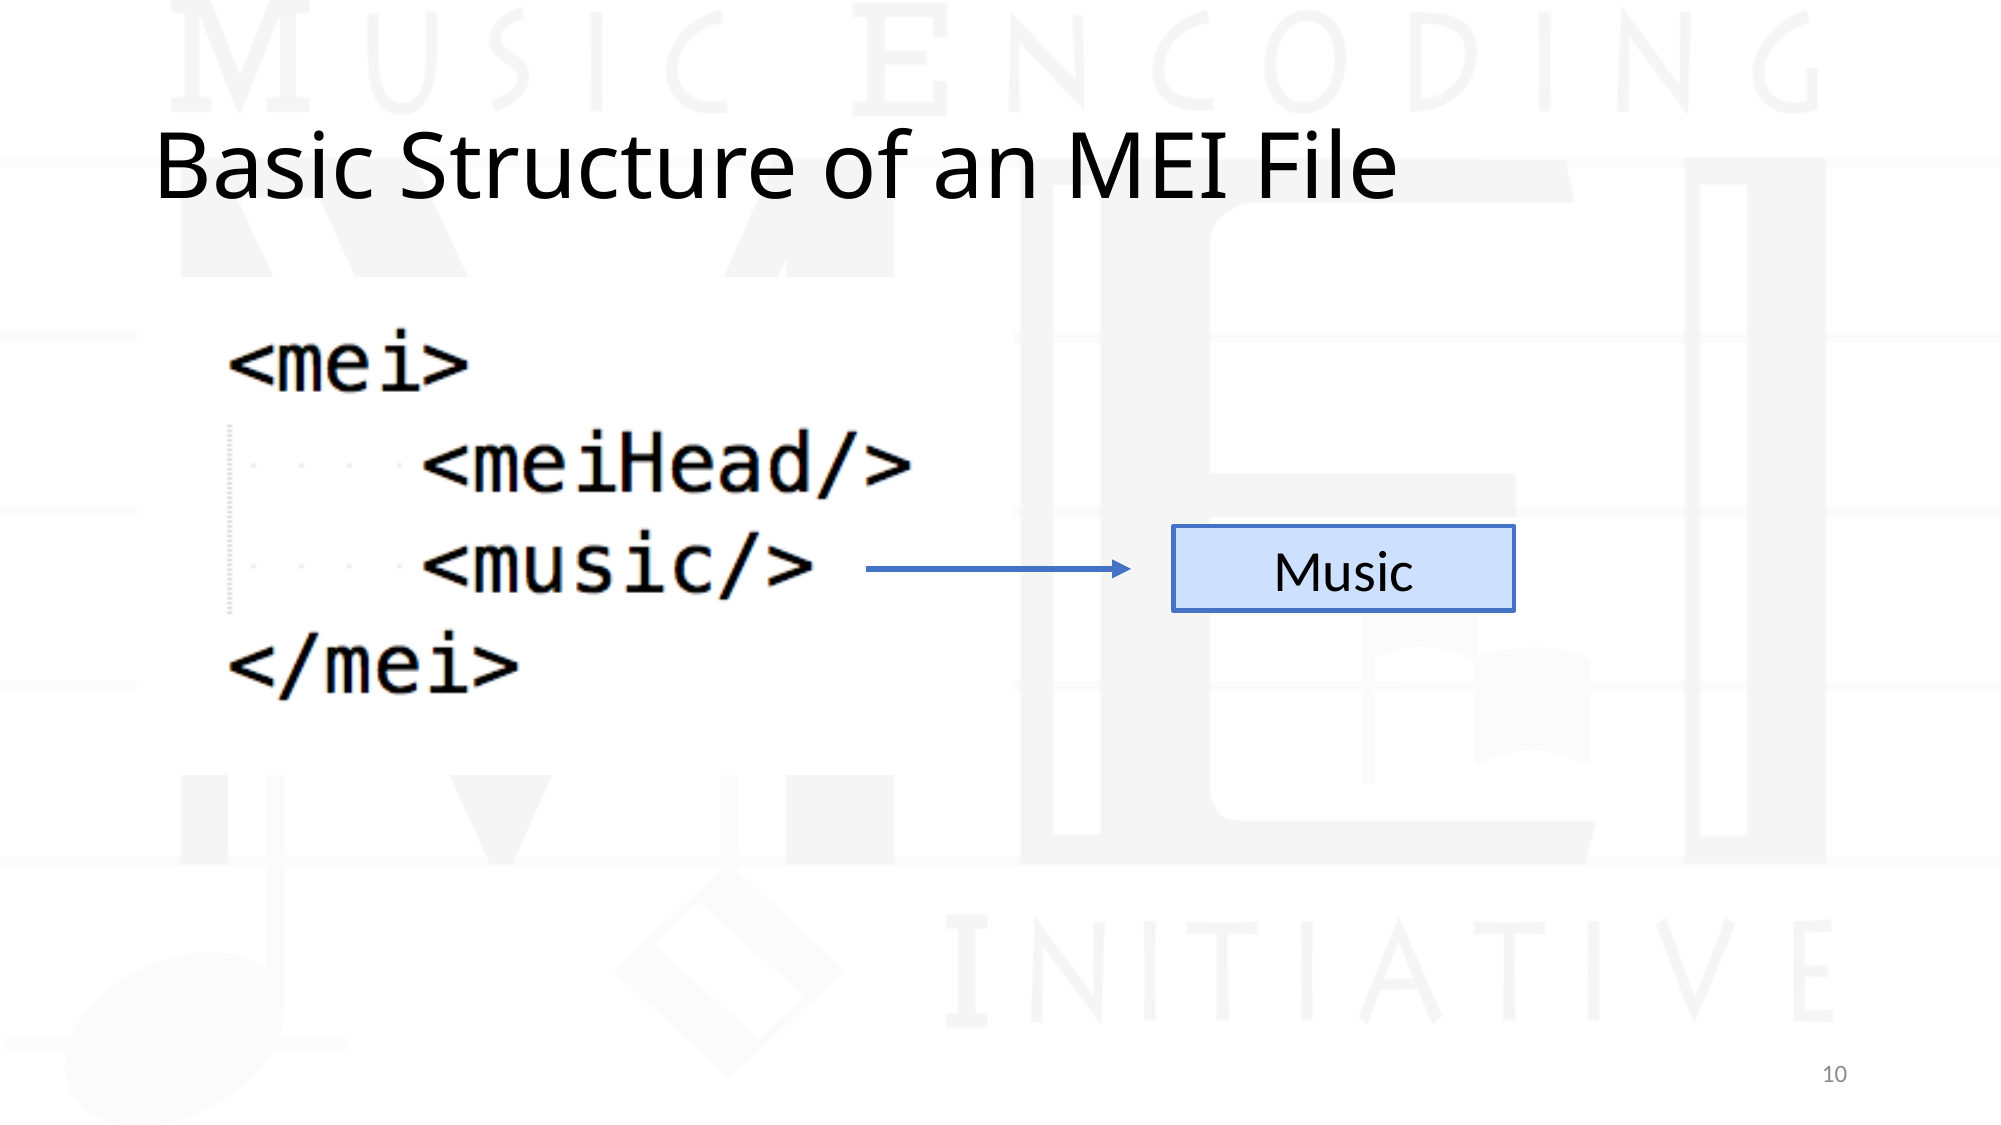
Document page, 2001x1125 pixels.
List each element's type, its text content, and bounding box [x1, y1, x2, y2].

slide_number 10 [1412, 1042, 1863, 1103]
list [137, 277, 1013, 775]
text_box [865, 525, 1514, 612]
title Basic Structure of an MEI File [137, 59, 1863, 278]
